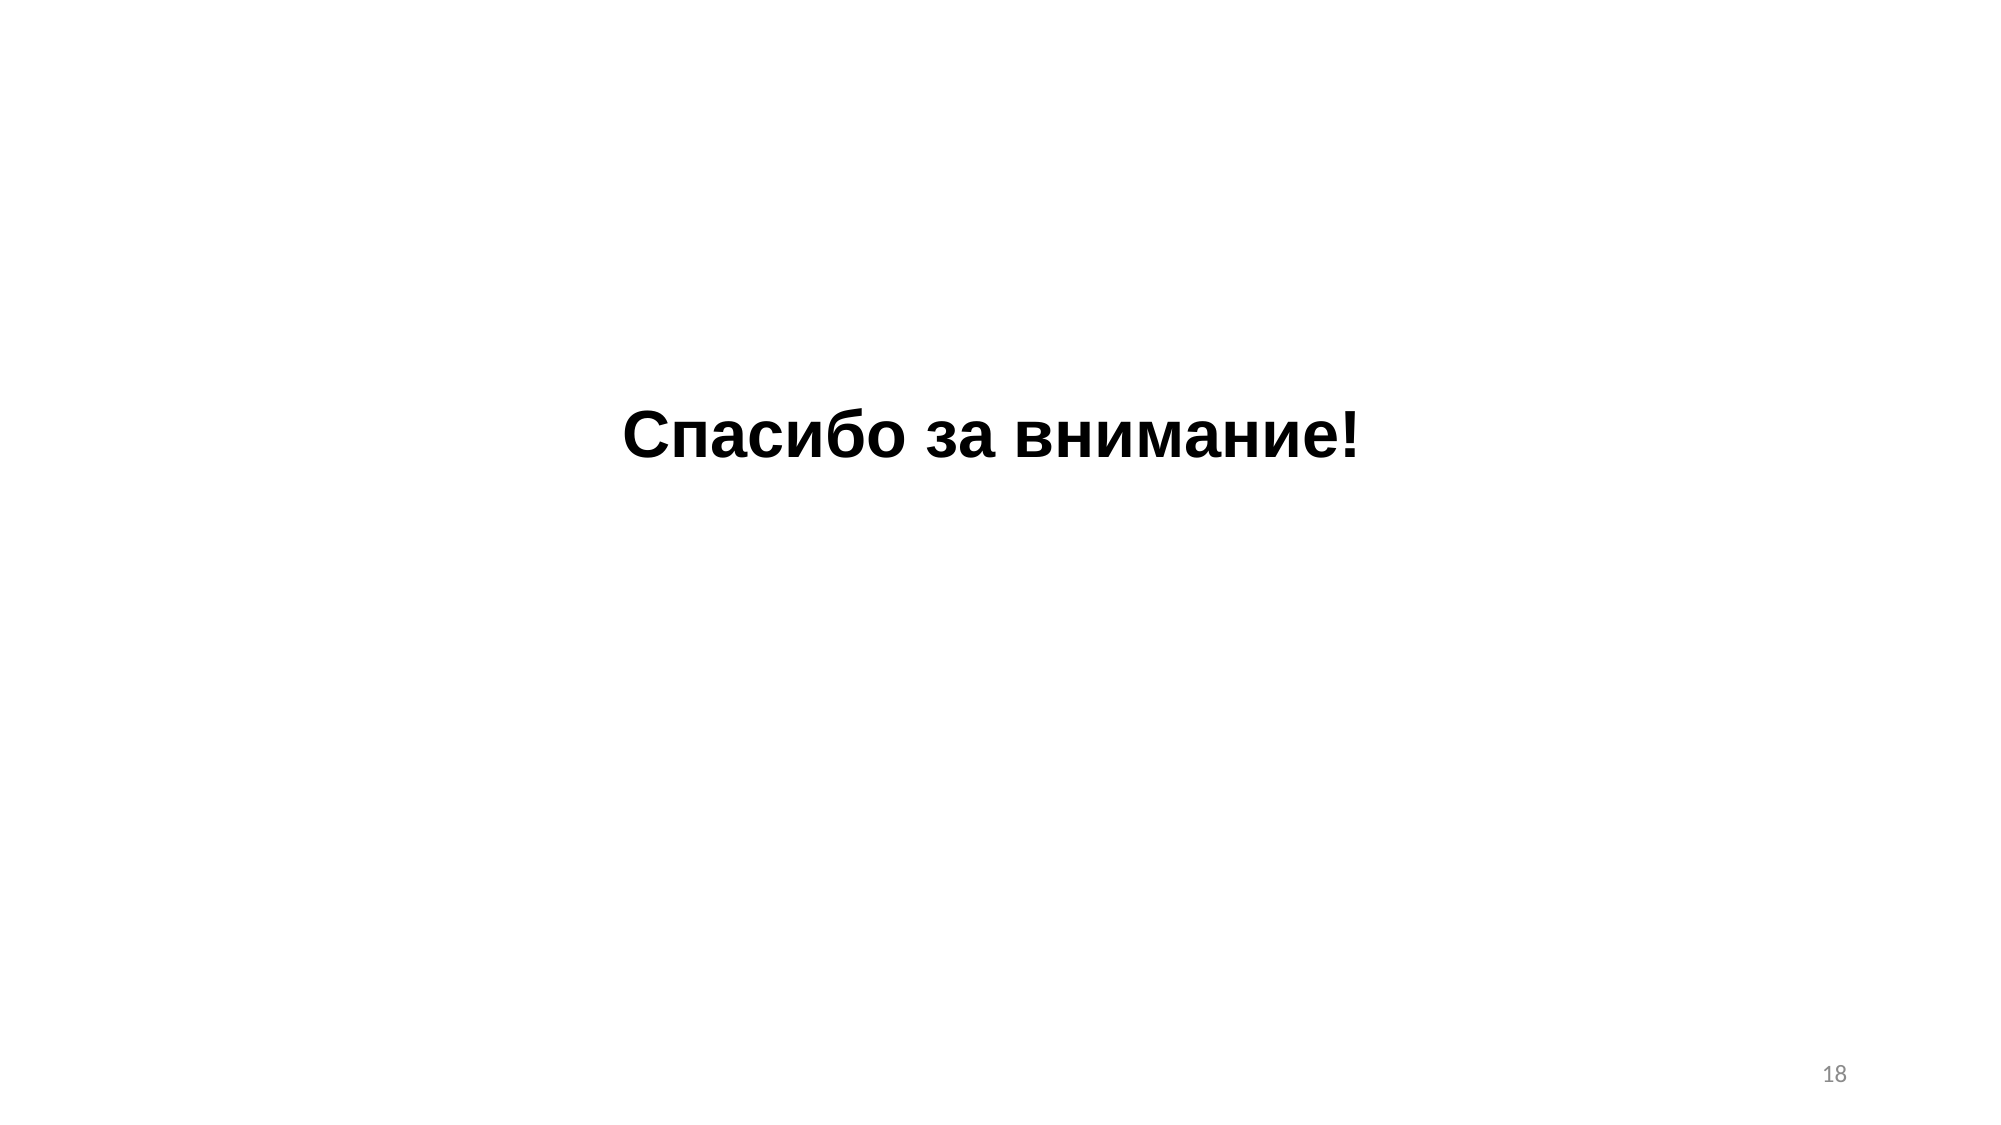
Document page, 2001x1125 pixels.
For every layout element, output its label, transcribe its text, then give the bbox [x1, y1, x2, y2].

slide_number 18 [1412, 1042, 1863, 1103]
title Спасибо за внимание! [242, 363, 1743, 480]
